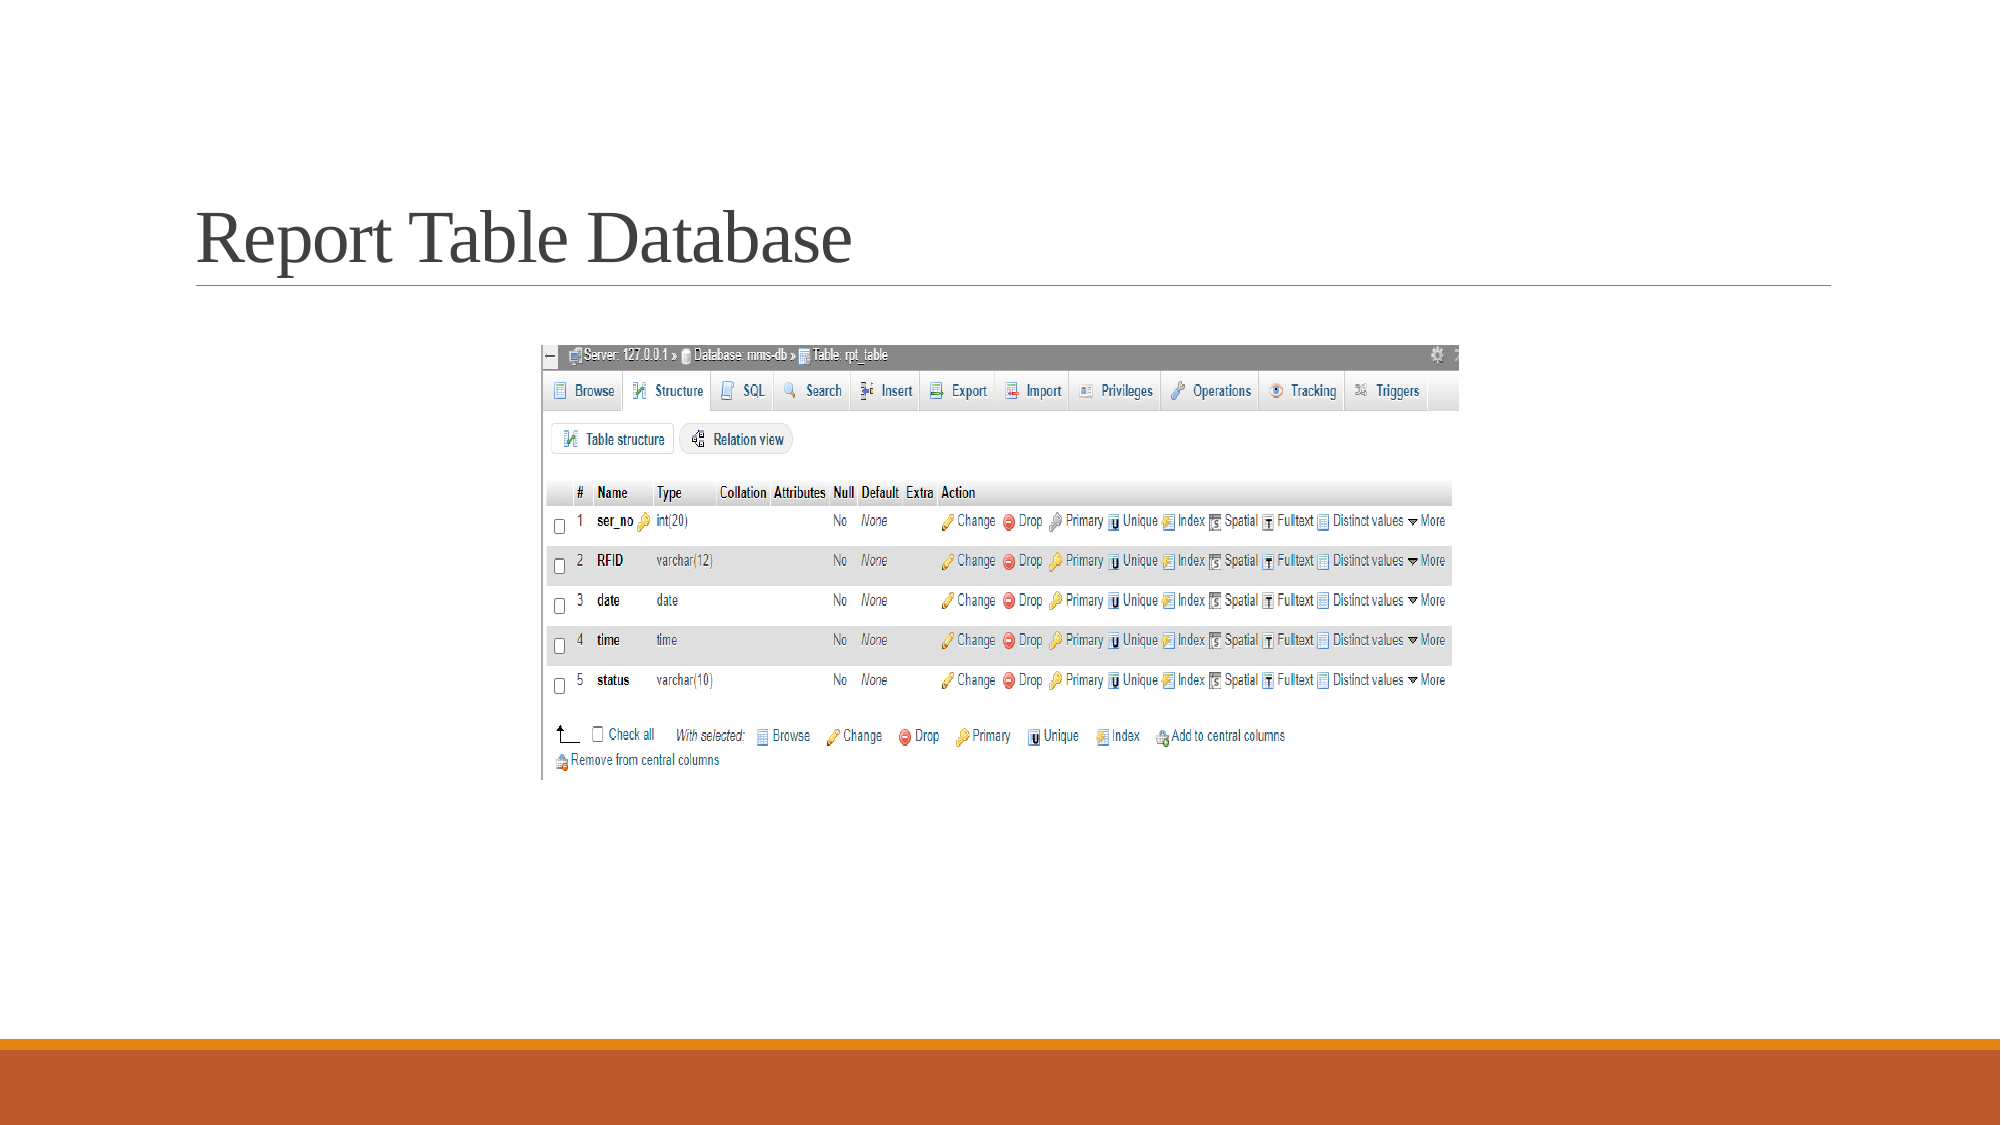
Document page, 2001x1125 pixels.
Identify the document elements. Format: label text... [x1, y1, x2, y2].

picture [540, 344, 1460, 781]
title Report Table Database [180, 47, 1830, 285]
